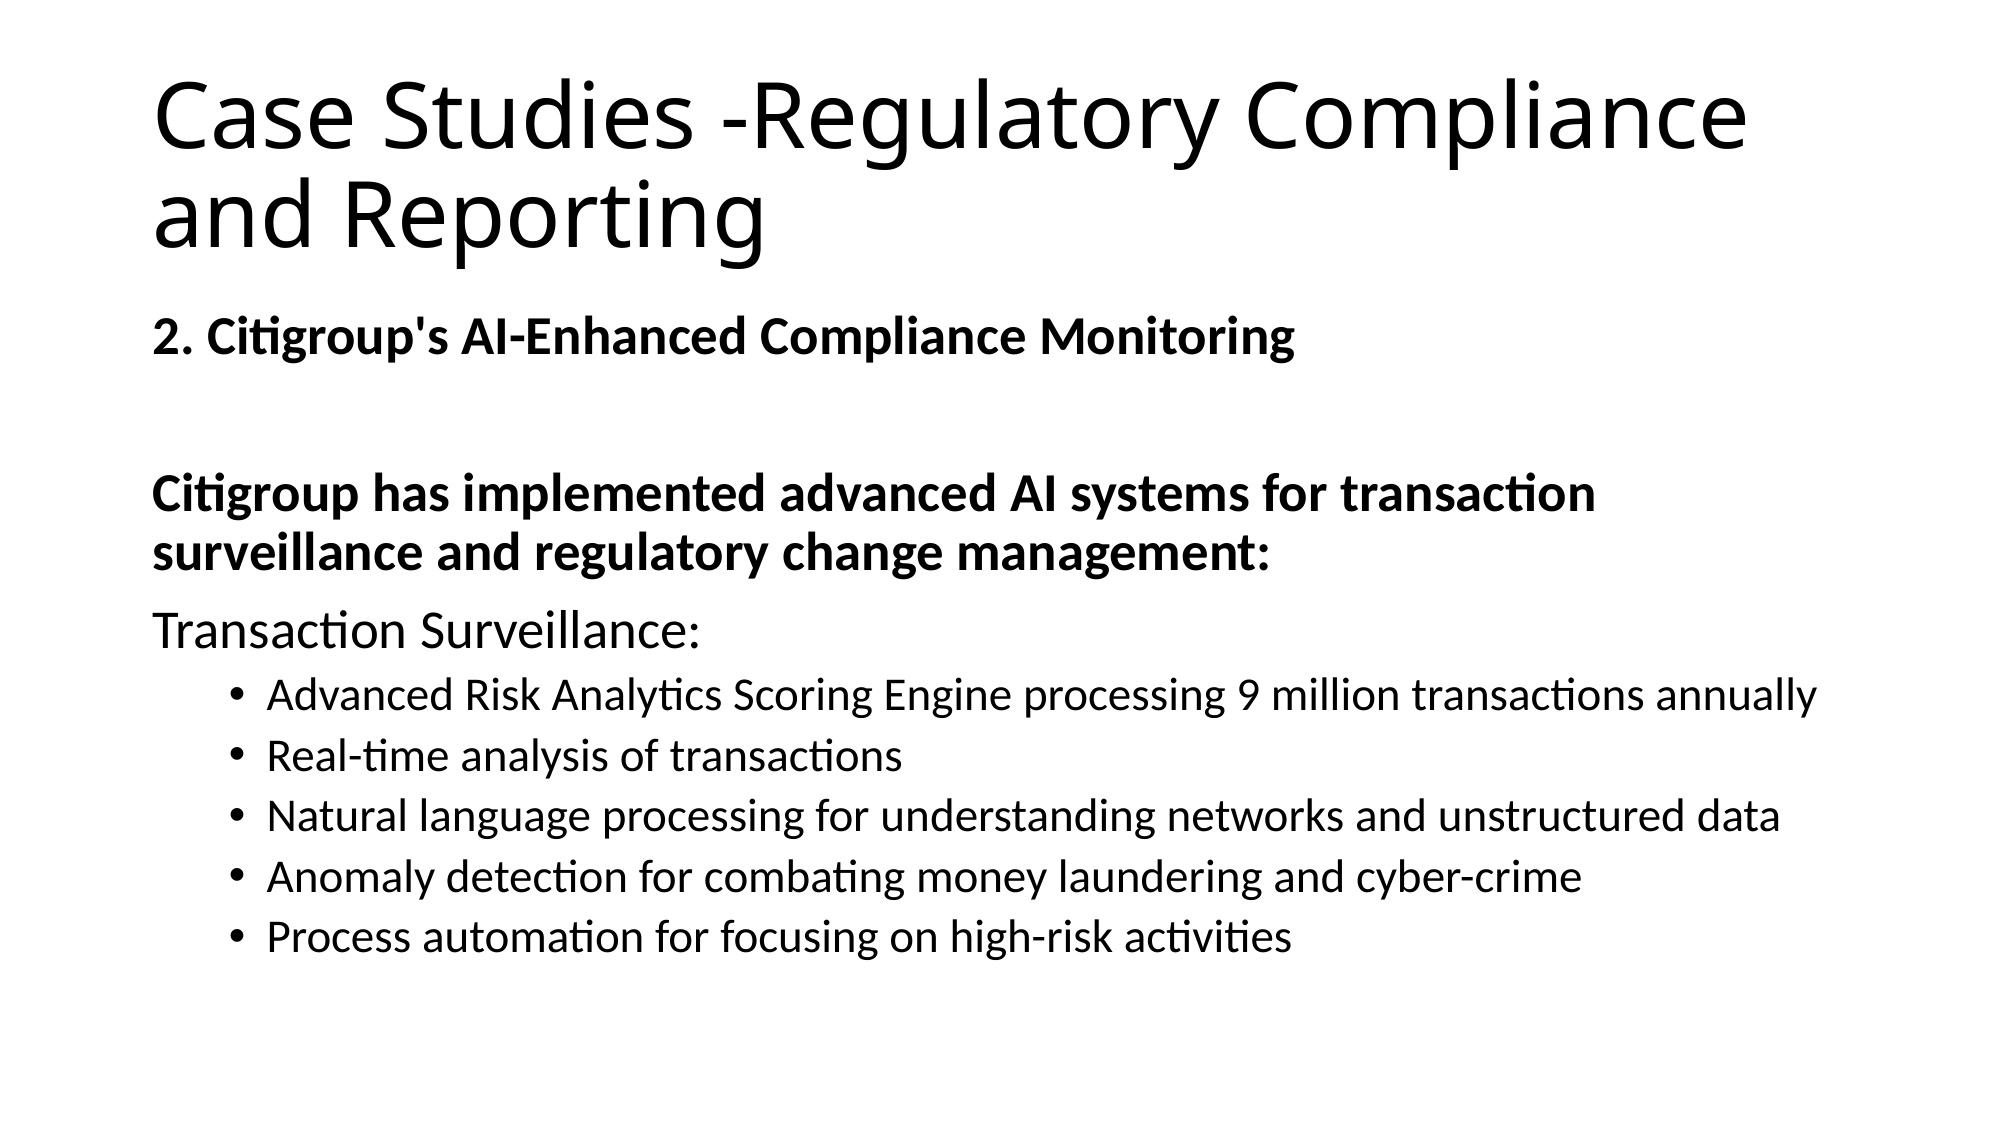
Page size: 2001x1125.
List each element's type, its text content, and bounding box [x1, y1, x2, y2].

title Case Studies -Regulatory Compliance and Reporting [137, 59, 1863, 278]
list 2. Citigroup's AI-Enhanced Compliance Monitoring Citigroup has implemented advanced AI systems for transaction surveillance and regulatory change management: Transaction Surveillance: Advanced Risk Analytics Scoring Engine processing 9 million transactions annually Real-time analysis of transactions Natural language processing for understanding networks and unstructured data Anomaly detection for combating money laundering and cyber-crime Process automation for focusing on high-risk activities [137, 299, 1863, 1014]
